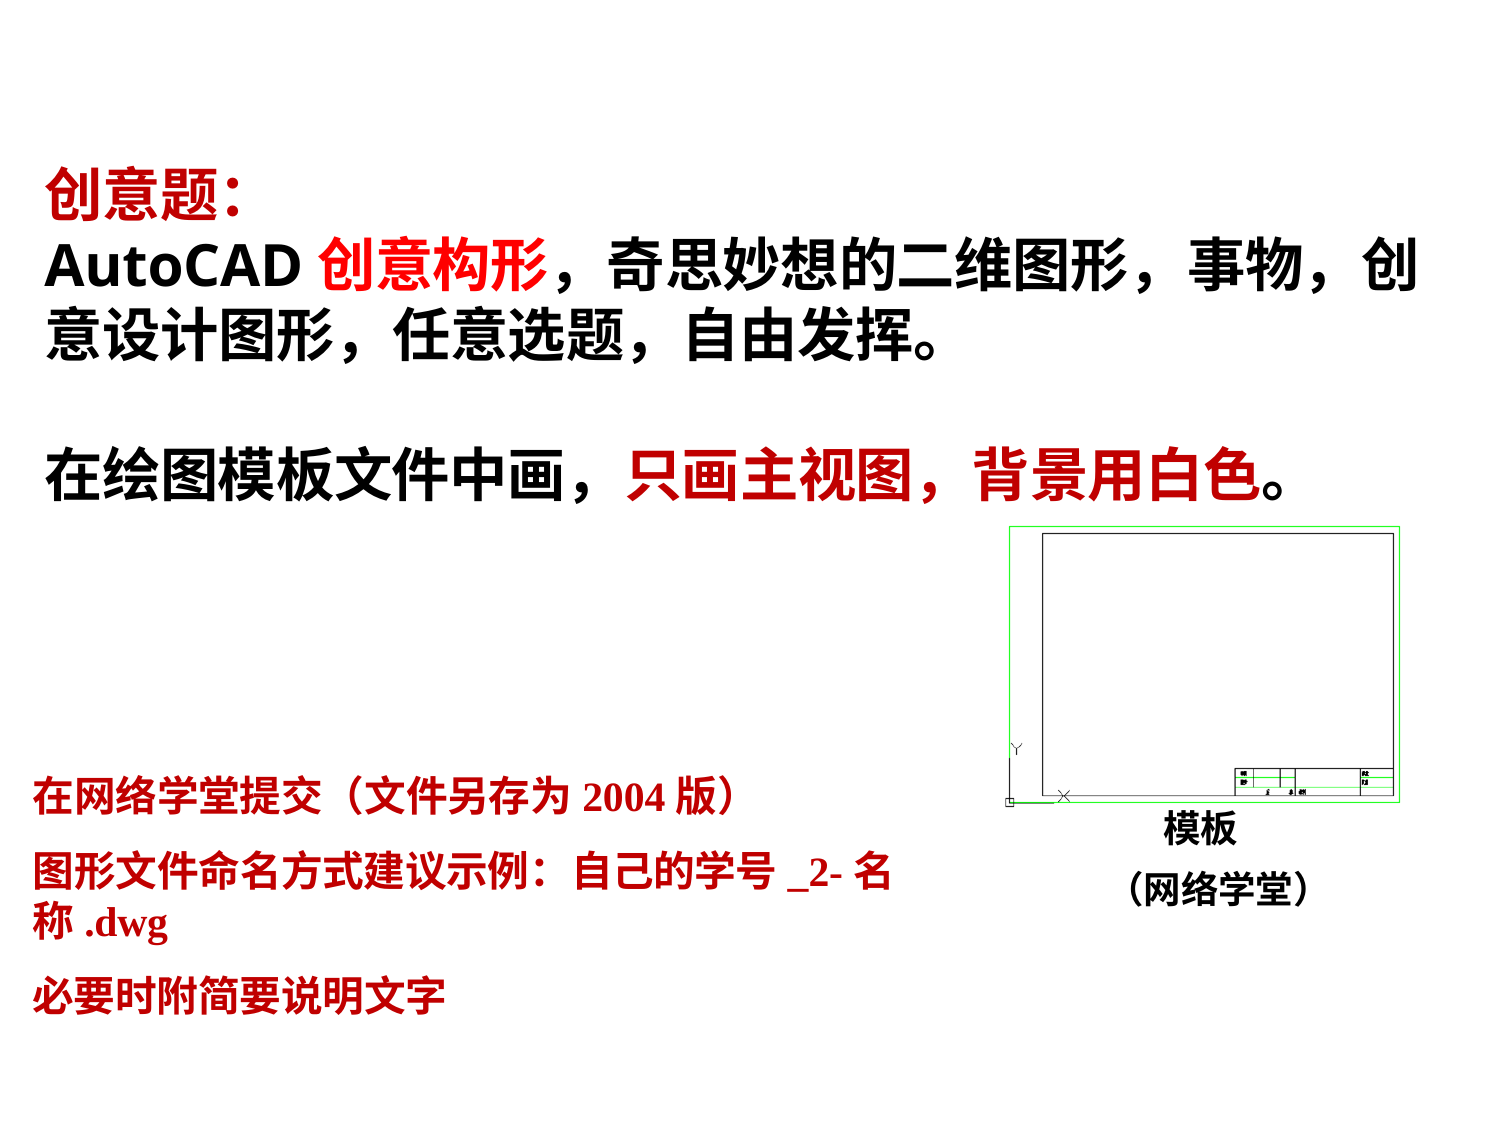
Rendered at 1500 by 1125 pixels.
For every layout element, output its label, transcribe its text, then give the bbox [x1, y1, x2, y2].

text_box 在网络学堂提交（文件另存为2004版） 图形文件命名方式建议示例：自己的学号_2-名称.dwg 必要时附简要说明文字 [30, 743, 1015, 1021]
title 创意题： AutoCAD创意构形，奇思妙想的二维图形，事物，创意设计图形，任意选题，自由发挥。 [42, 156, 1424, 369]
picture [997, 514, 1405, 812]
text_box 在绘图模板文件中画，只画主视图，背景用白色。 [42, 436, 1335, 509]
text_box 模板 （网络学堂） [1104, 820, 1336, 912]
